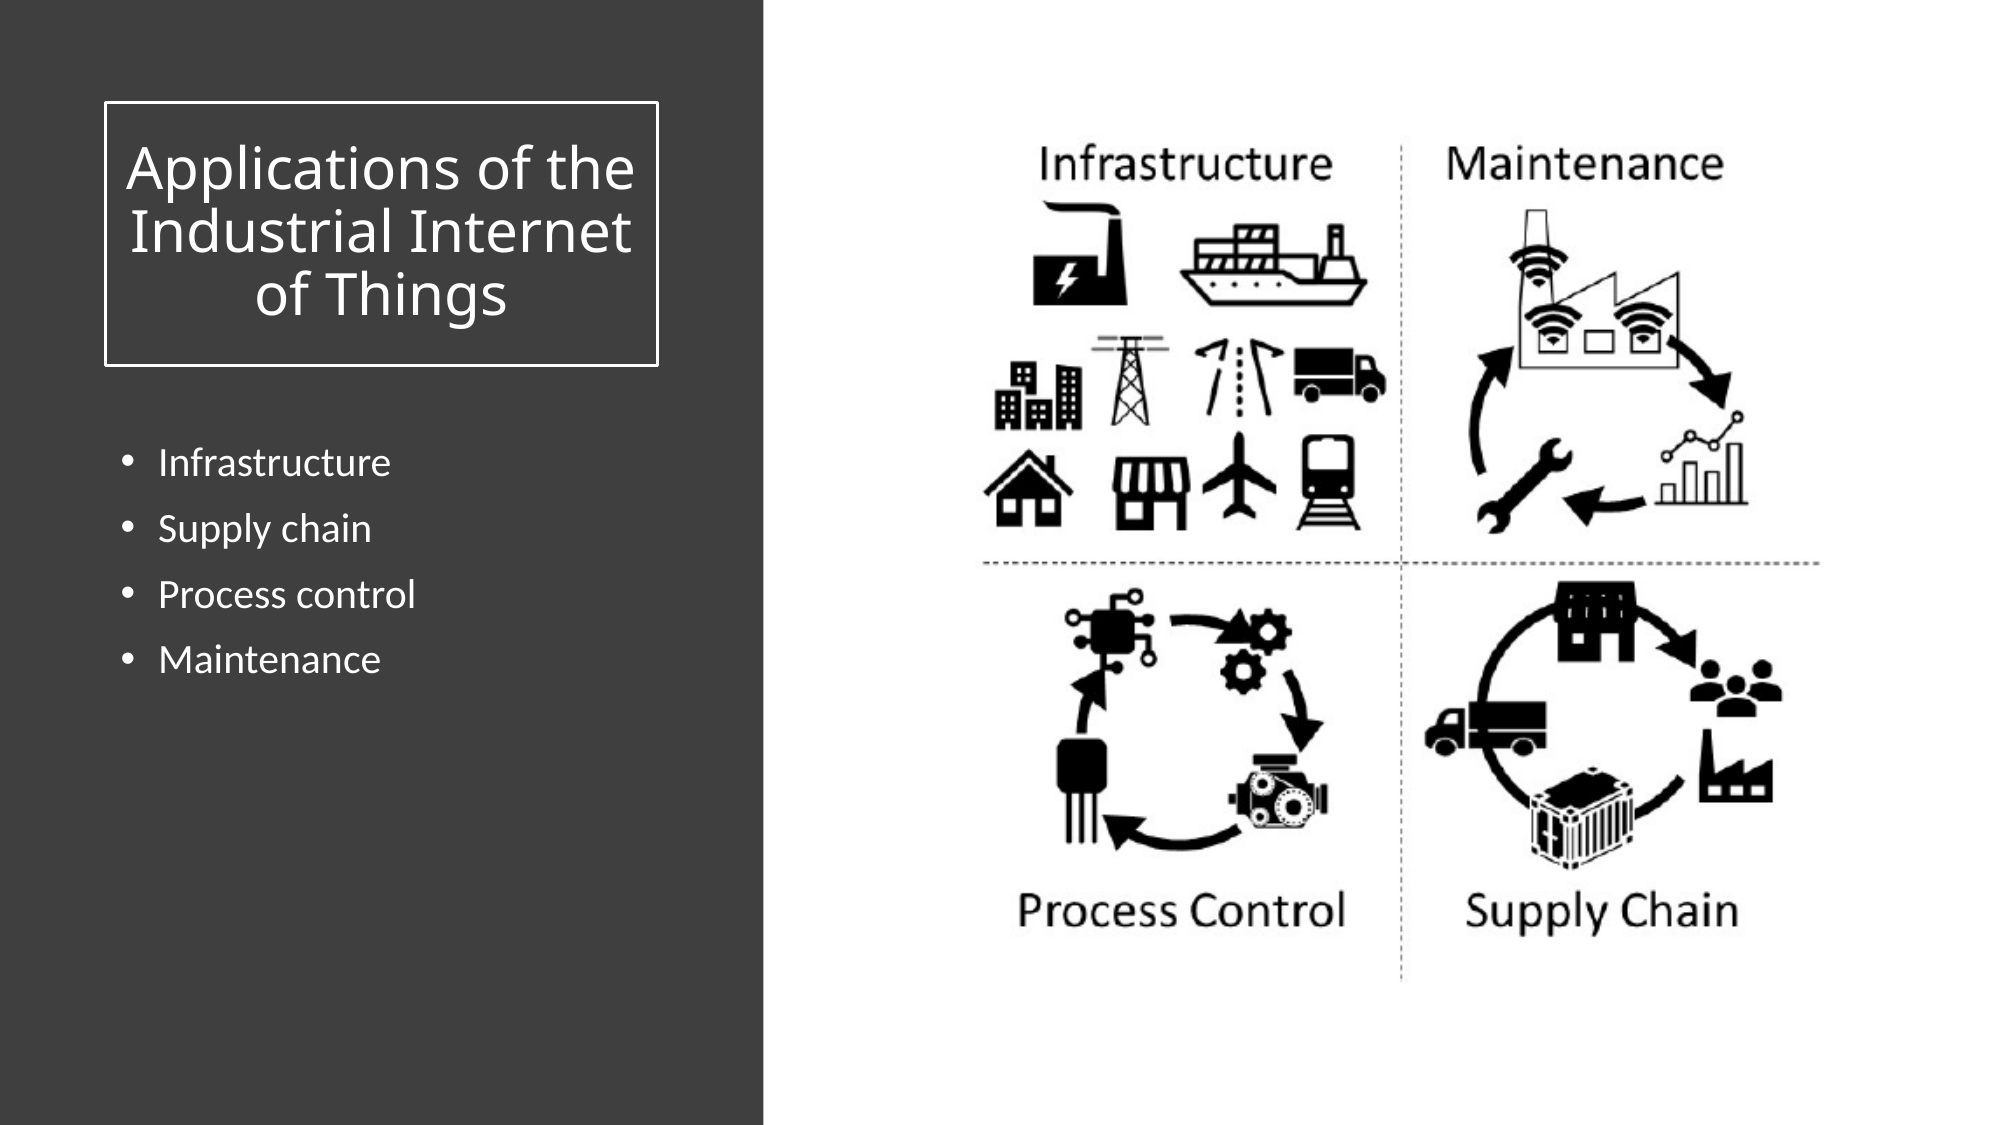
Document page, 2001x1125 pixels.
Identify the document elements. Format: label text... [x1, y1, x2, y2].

title Applications of the Industrial Internet of Things [105, 102, 658, 366]
text_box [0, 0, 764, 1125]
list Infrastructure Supply chain Process control Maintenance [105, 432, 658, 994]
picture [885, 105, 1878, 993]
